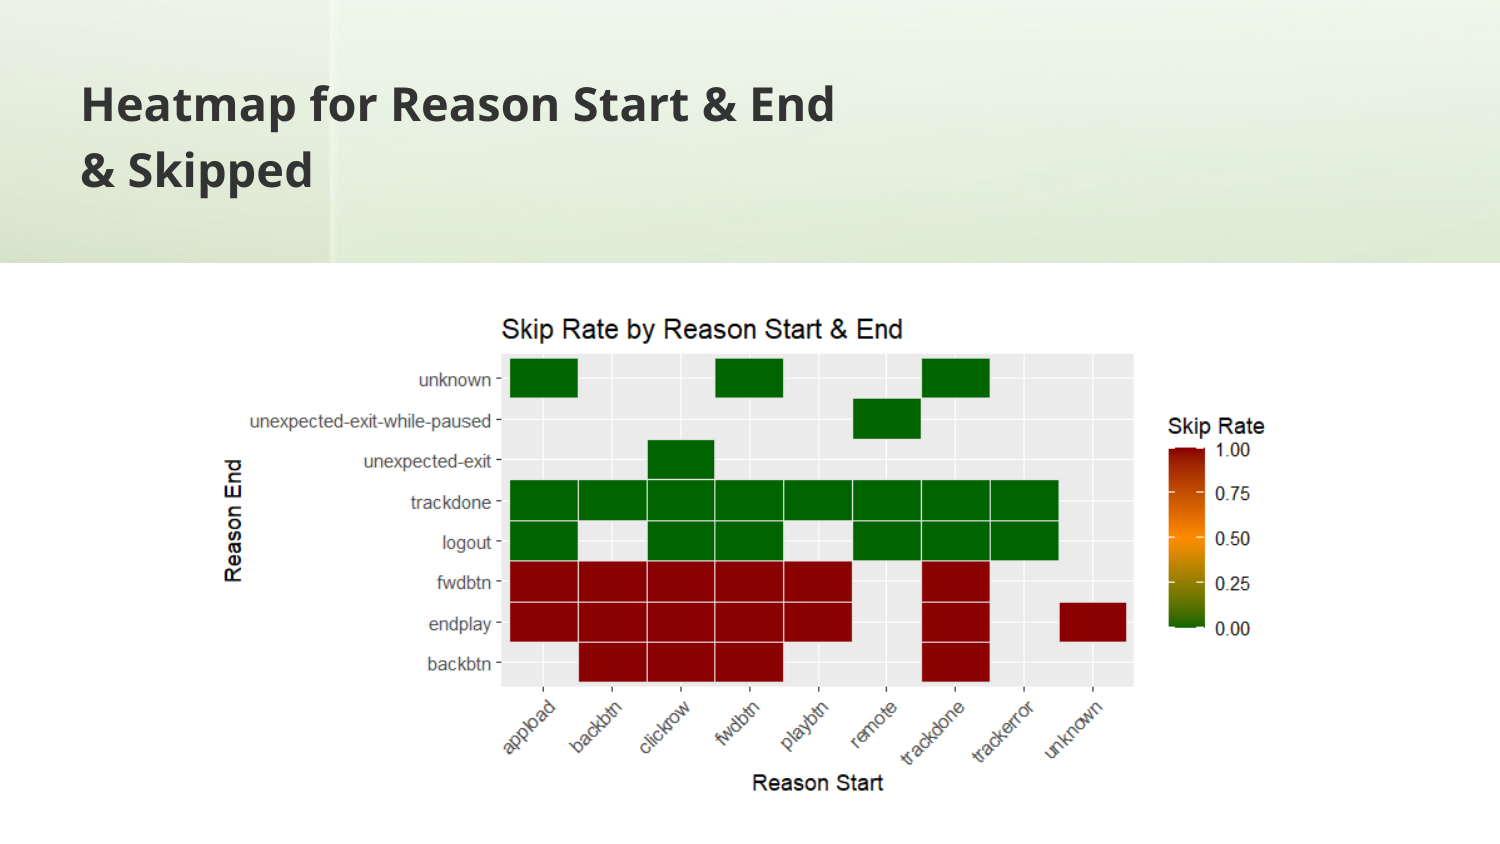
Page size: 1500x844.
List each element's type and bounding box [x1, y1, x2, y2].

picture [211, 305, 1289, 807]
picture [0, 0, 1500, 263]
